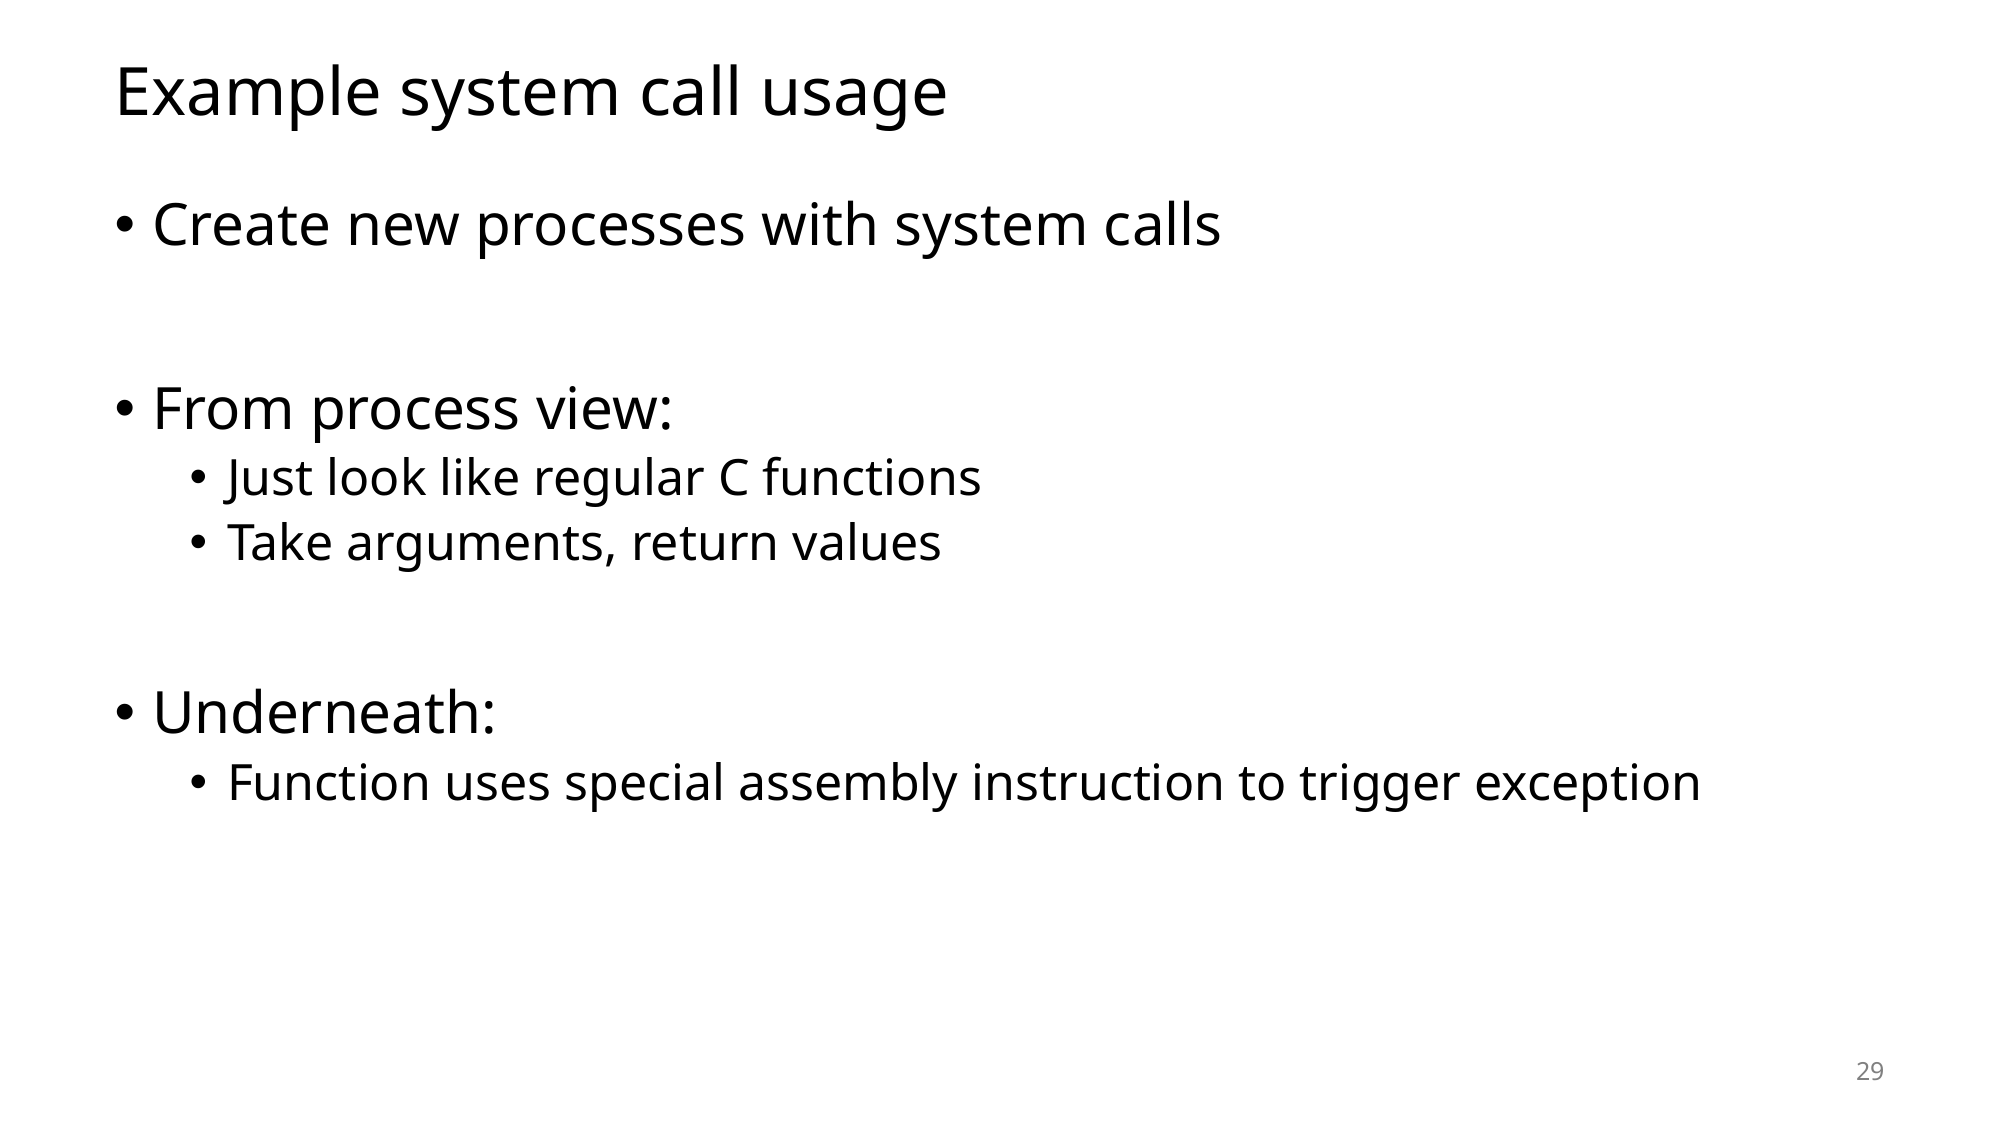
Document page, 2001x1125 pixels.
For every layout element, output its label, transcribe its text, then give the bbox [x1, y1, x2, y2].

slide_number 29 [1749, 1042, 1900, 1103]
list Create new processes with system calls From process view: Just look like regular C functions Take arguments, return values Underneath: Function uses special assembly instruction to trigger exception [99, 187, 1900, 1013]
title Example system call usage [99, 37, 1900, 150]
